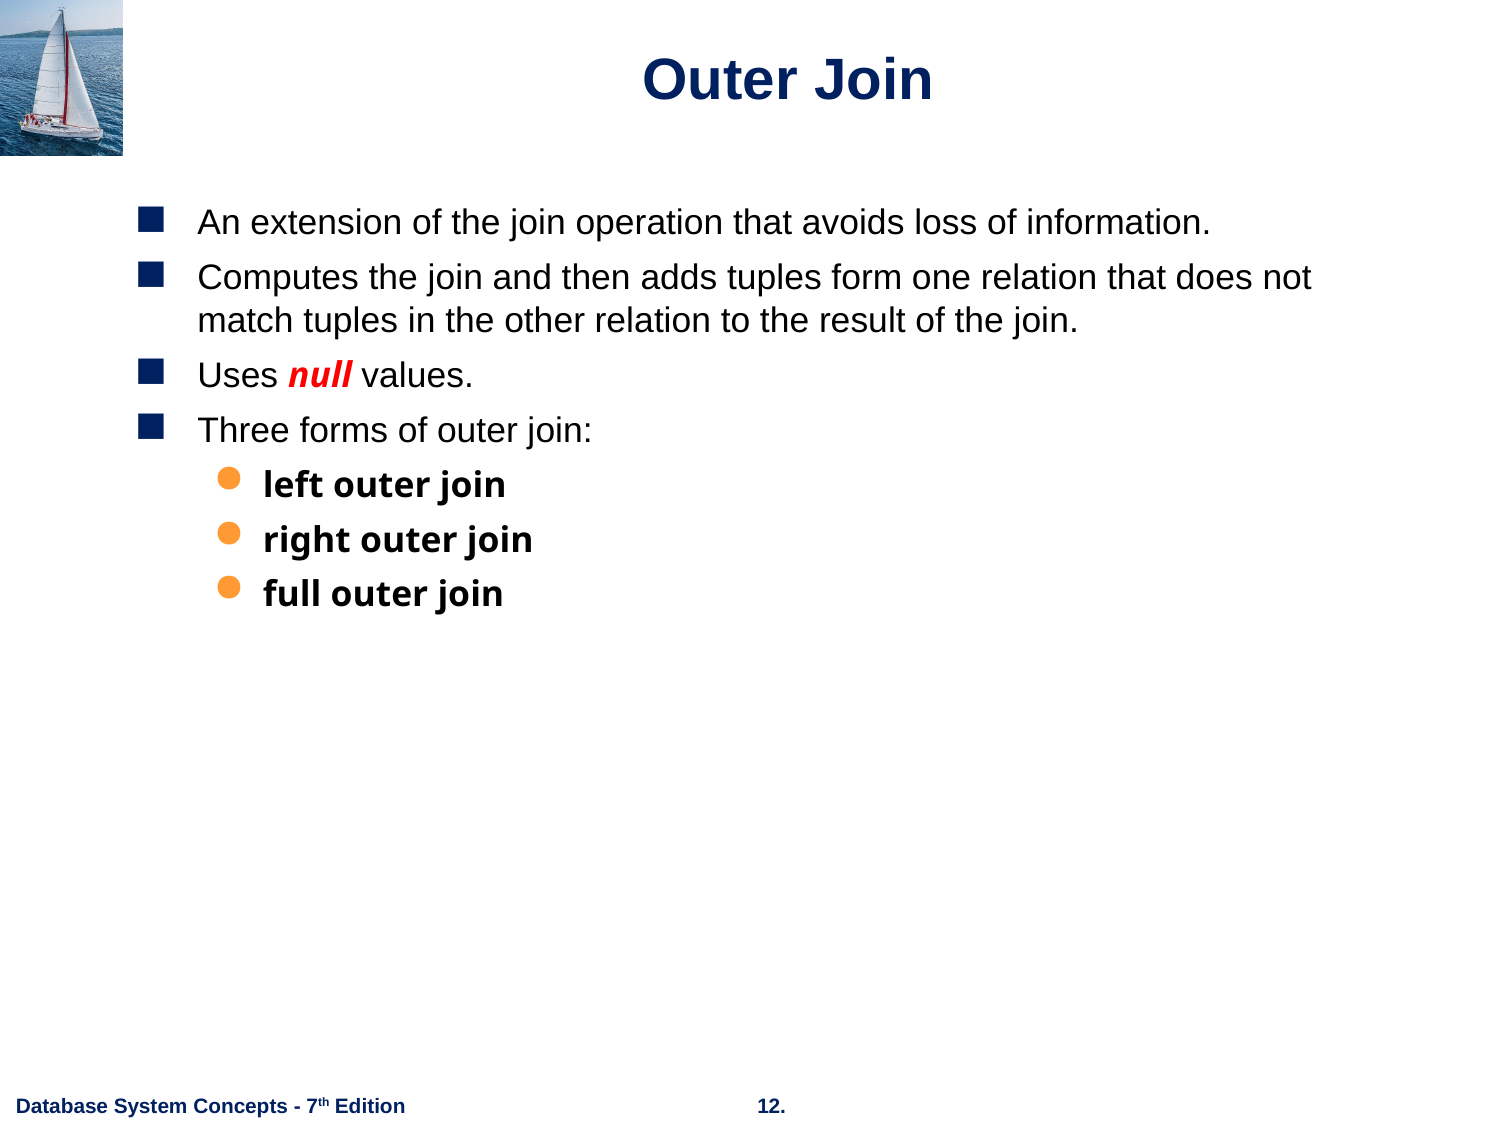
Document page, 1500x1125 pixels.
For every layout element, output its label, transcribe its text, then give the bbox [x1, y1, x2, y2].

title Outer Join [125, 18, 1452, 120]
list An extension of the join operation that avoids loss of information. Computes the join and then adds tuples form one relation that does not match tuples in the other relation to the result of the join. Uses null values. Three forms of outer join: left outer join right outer join full outer join [126, 191, 1368, 812]
picture [0, 0, 123, 156]
